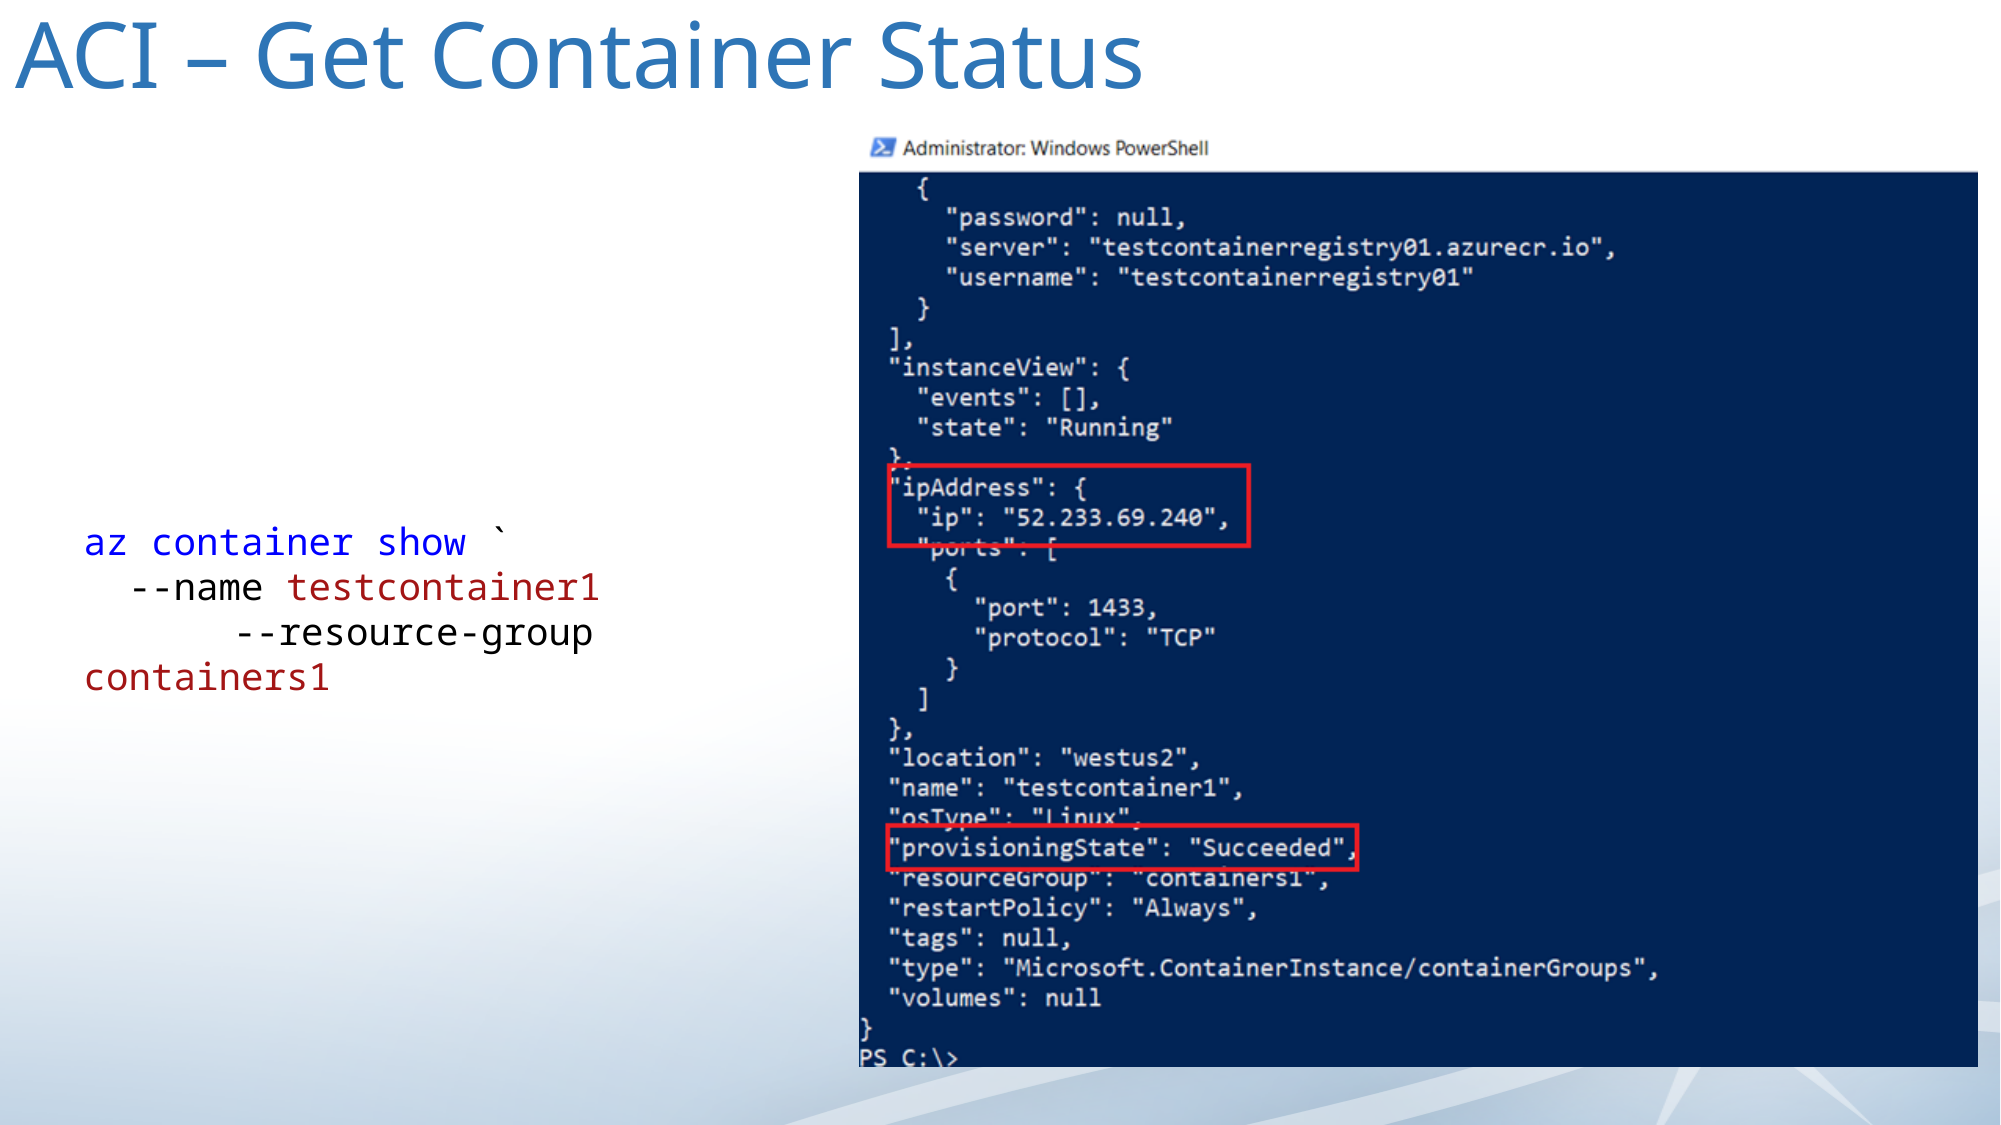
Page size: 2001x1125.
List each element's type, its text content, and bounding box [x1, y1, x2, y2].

title ACI – Get Container Status [0, 0, 1671, 117]
text_box az container show ` --name testcontainer1 --resource-group containers1 [68, 510, 859, 706]
picture [0, 0, 2001, 1125]
